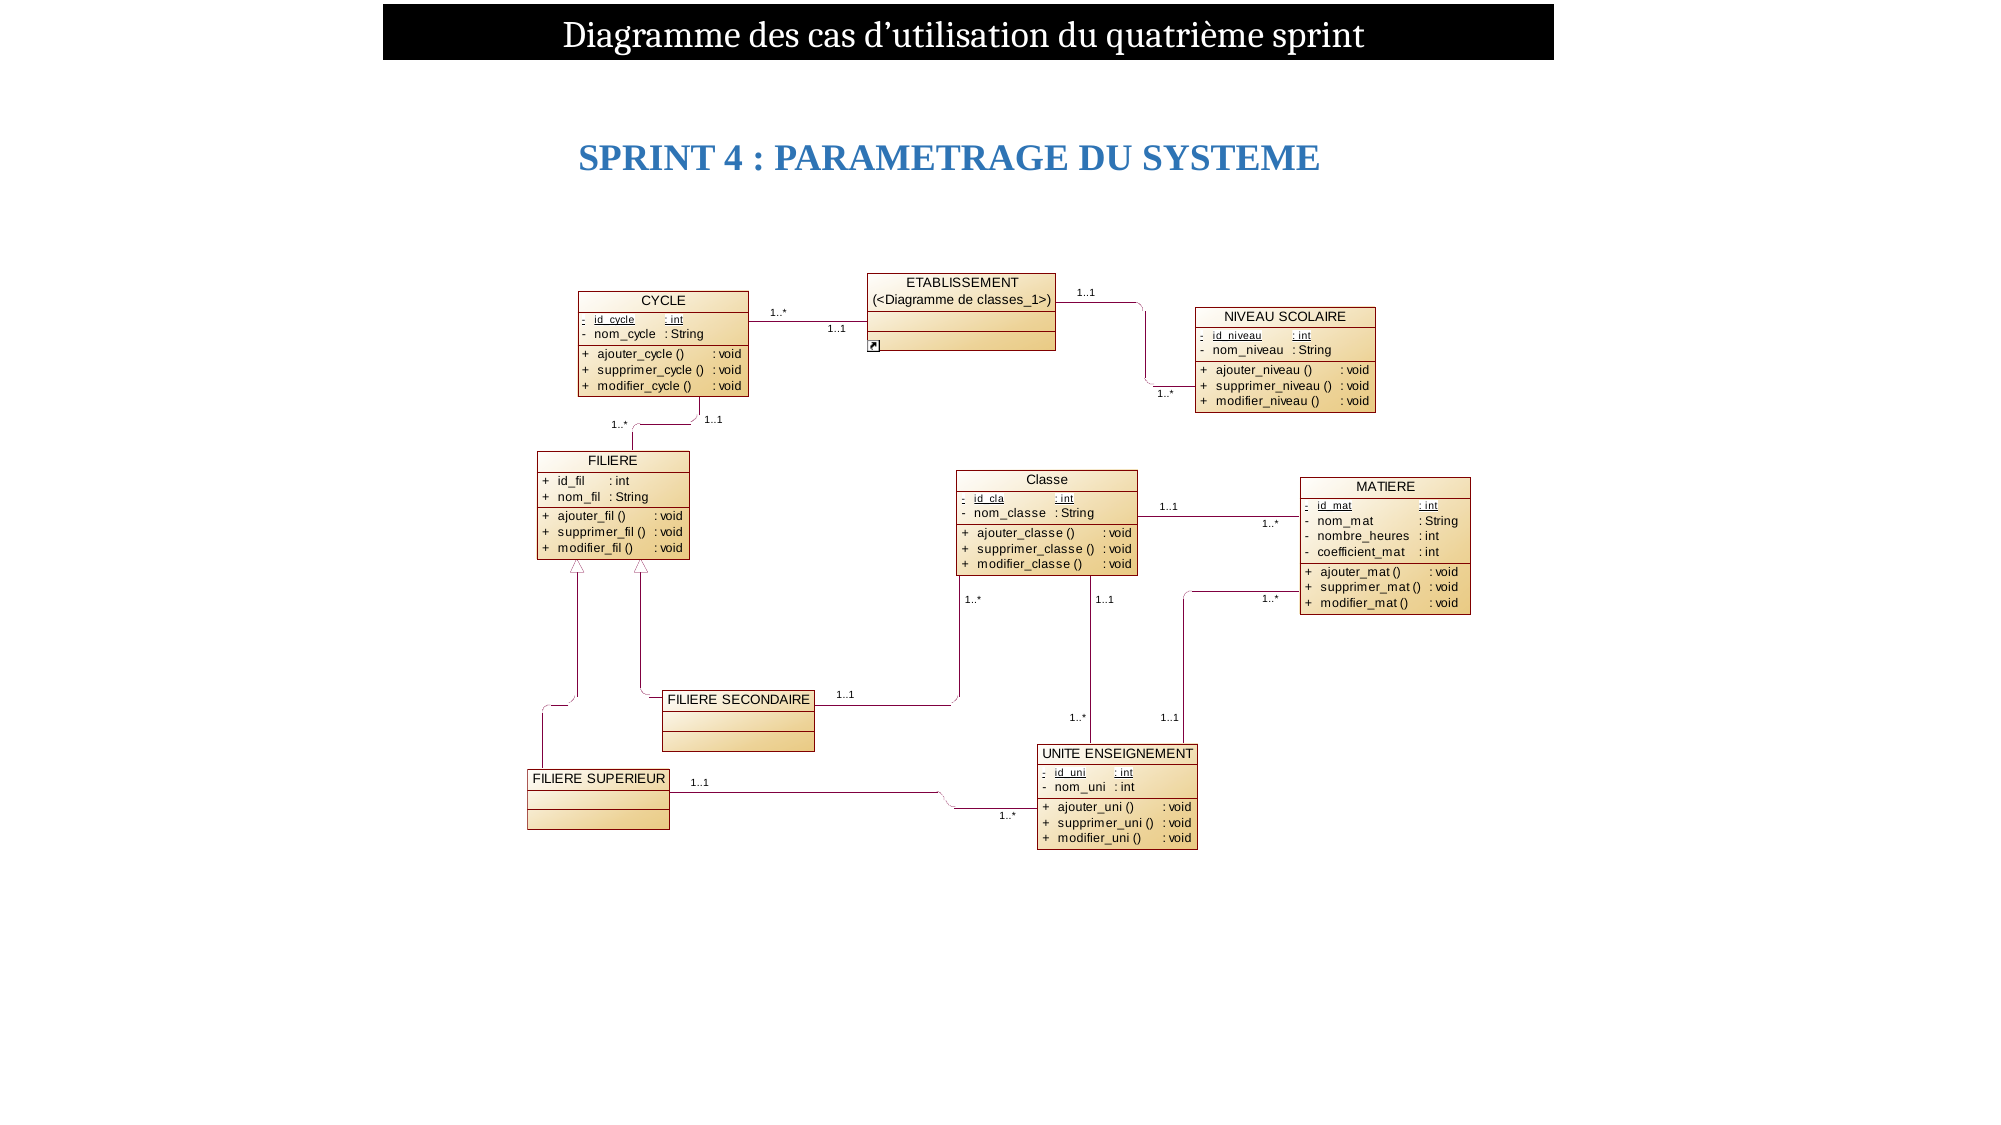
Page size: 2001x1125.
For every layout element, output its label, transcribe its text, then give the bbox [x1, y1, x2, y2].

picture [527, 273, 1473, 852]
text_box SPRINT 4 : PARAMETRAGE DU SYSTEME [563, 122, 1337, 186]
text_box Diagramme des cas d’utilisation du quatrième sprint [379, 1, 1557, 64]
